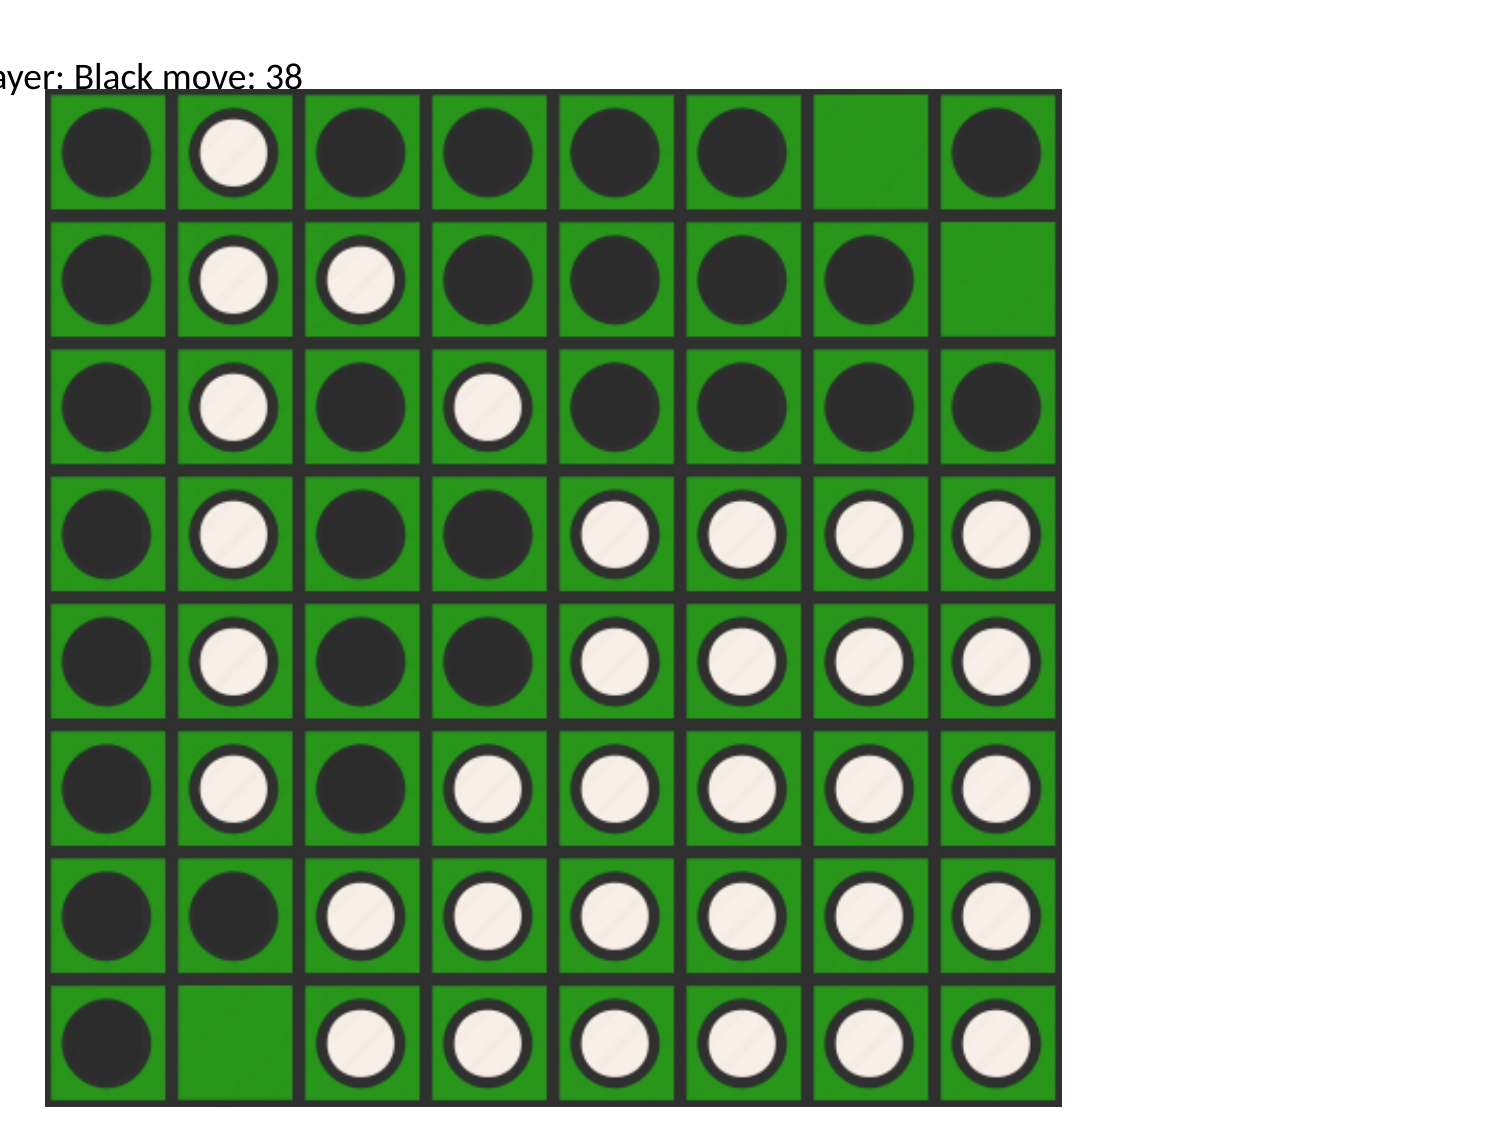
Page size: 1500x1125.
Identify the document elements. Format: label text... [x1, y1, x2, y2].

picture [44, 89, 1062, 1107]
text_box turn: 57 player: Black move: 38 [0, 44, 319, 105]
